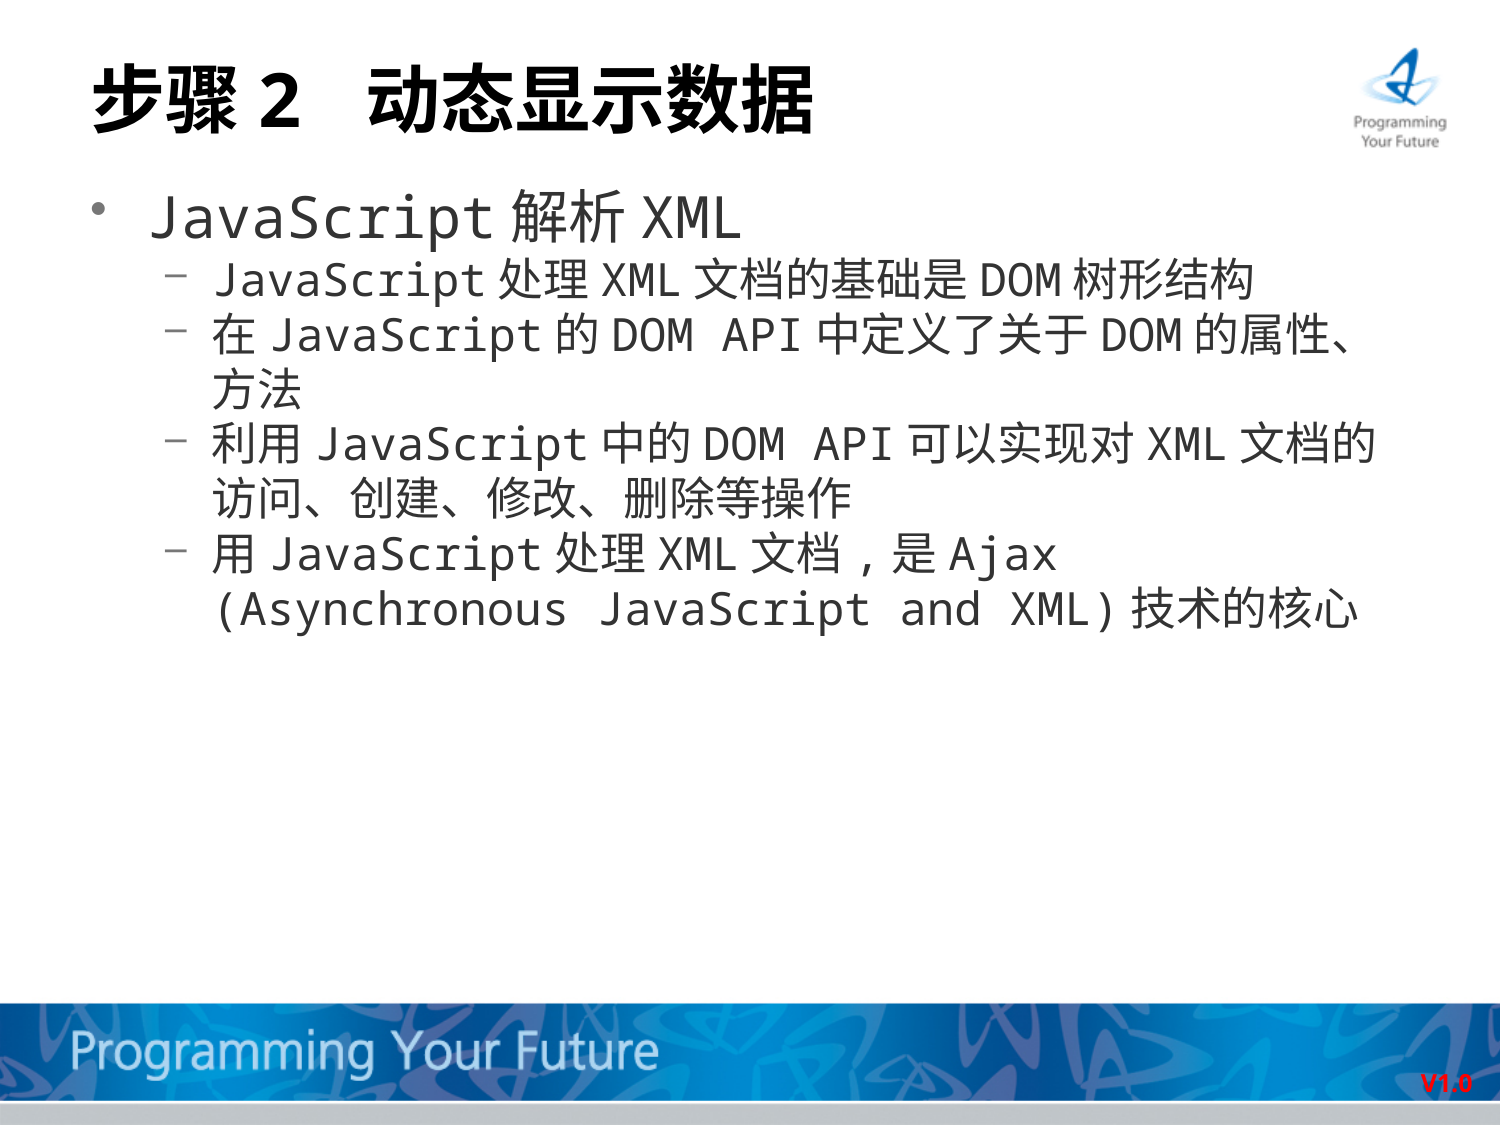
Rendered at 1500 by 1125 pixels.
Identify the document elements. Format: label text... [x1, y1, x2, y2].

picture [1340, 42, 1461, 157]
title 步骤2 动态显示数据 [74, 44, 1271, 162]
list JavaScript解析XML JavaScript处理XML文档的基础是DOM树形结构 在JavaScript的DOM API中定义了关于DOM的属性、方法 利用JavaScript中的DOM API可以实现对XML文档的访问、创建、修改、删除等操作 用JavaScript处理XML文档,是Ajax (Asynchronous JavaScript and XML)技术的核心 [74, 172, 1412, 988]
picture [0, 997, 1500, 1125]
